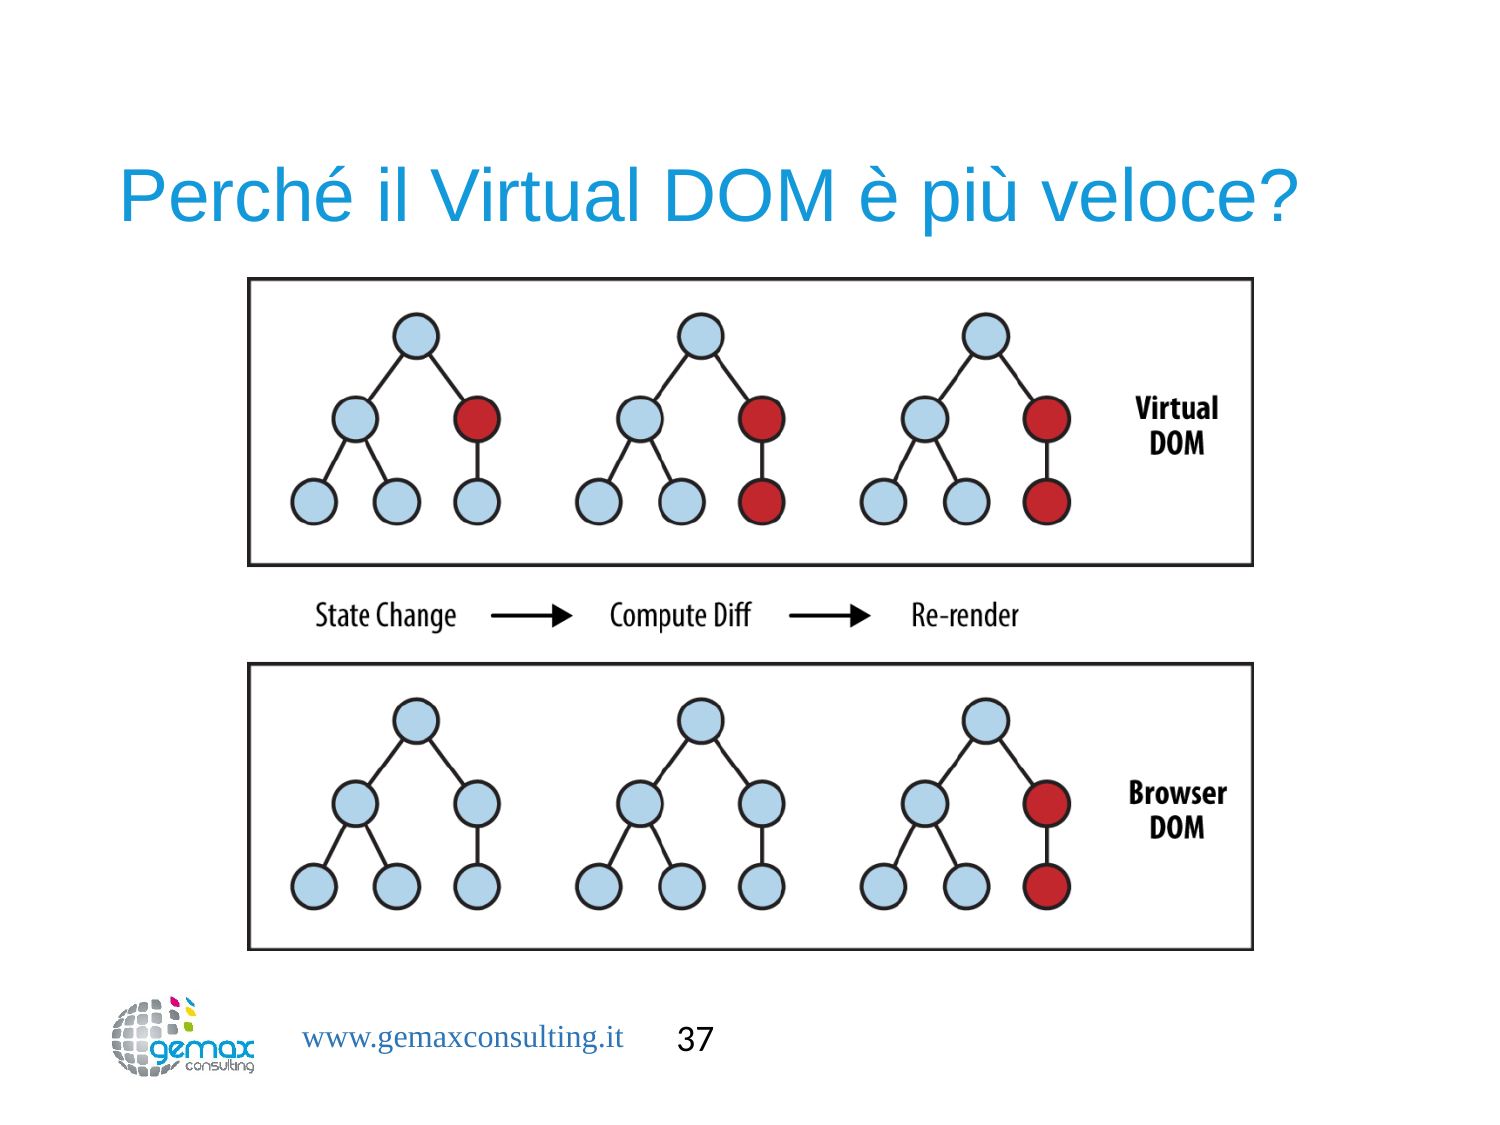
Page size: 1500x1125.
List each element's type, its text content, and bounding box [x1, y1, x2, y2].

picture [103, 990, 262, 1083]
text_box 37 [661, 1006, 793, 1067]
title Perché il Virtual DOM è più veloce? [103, 59, 1397, 278]
picture [247, 276, 1255, 951]
